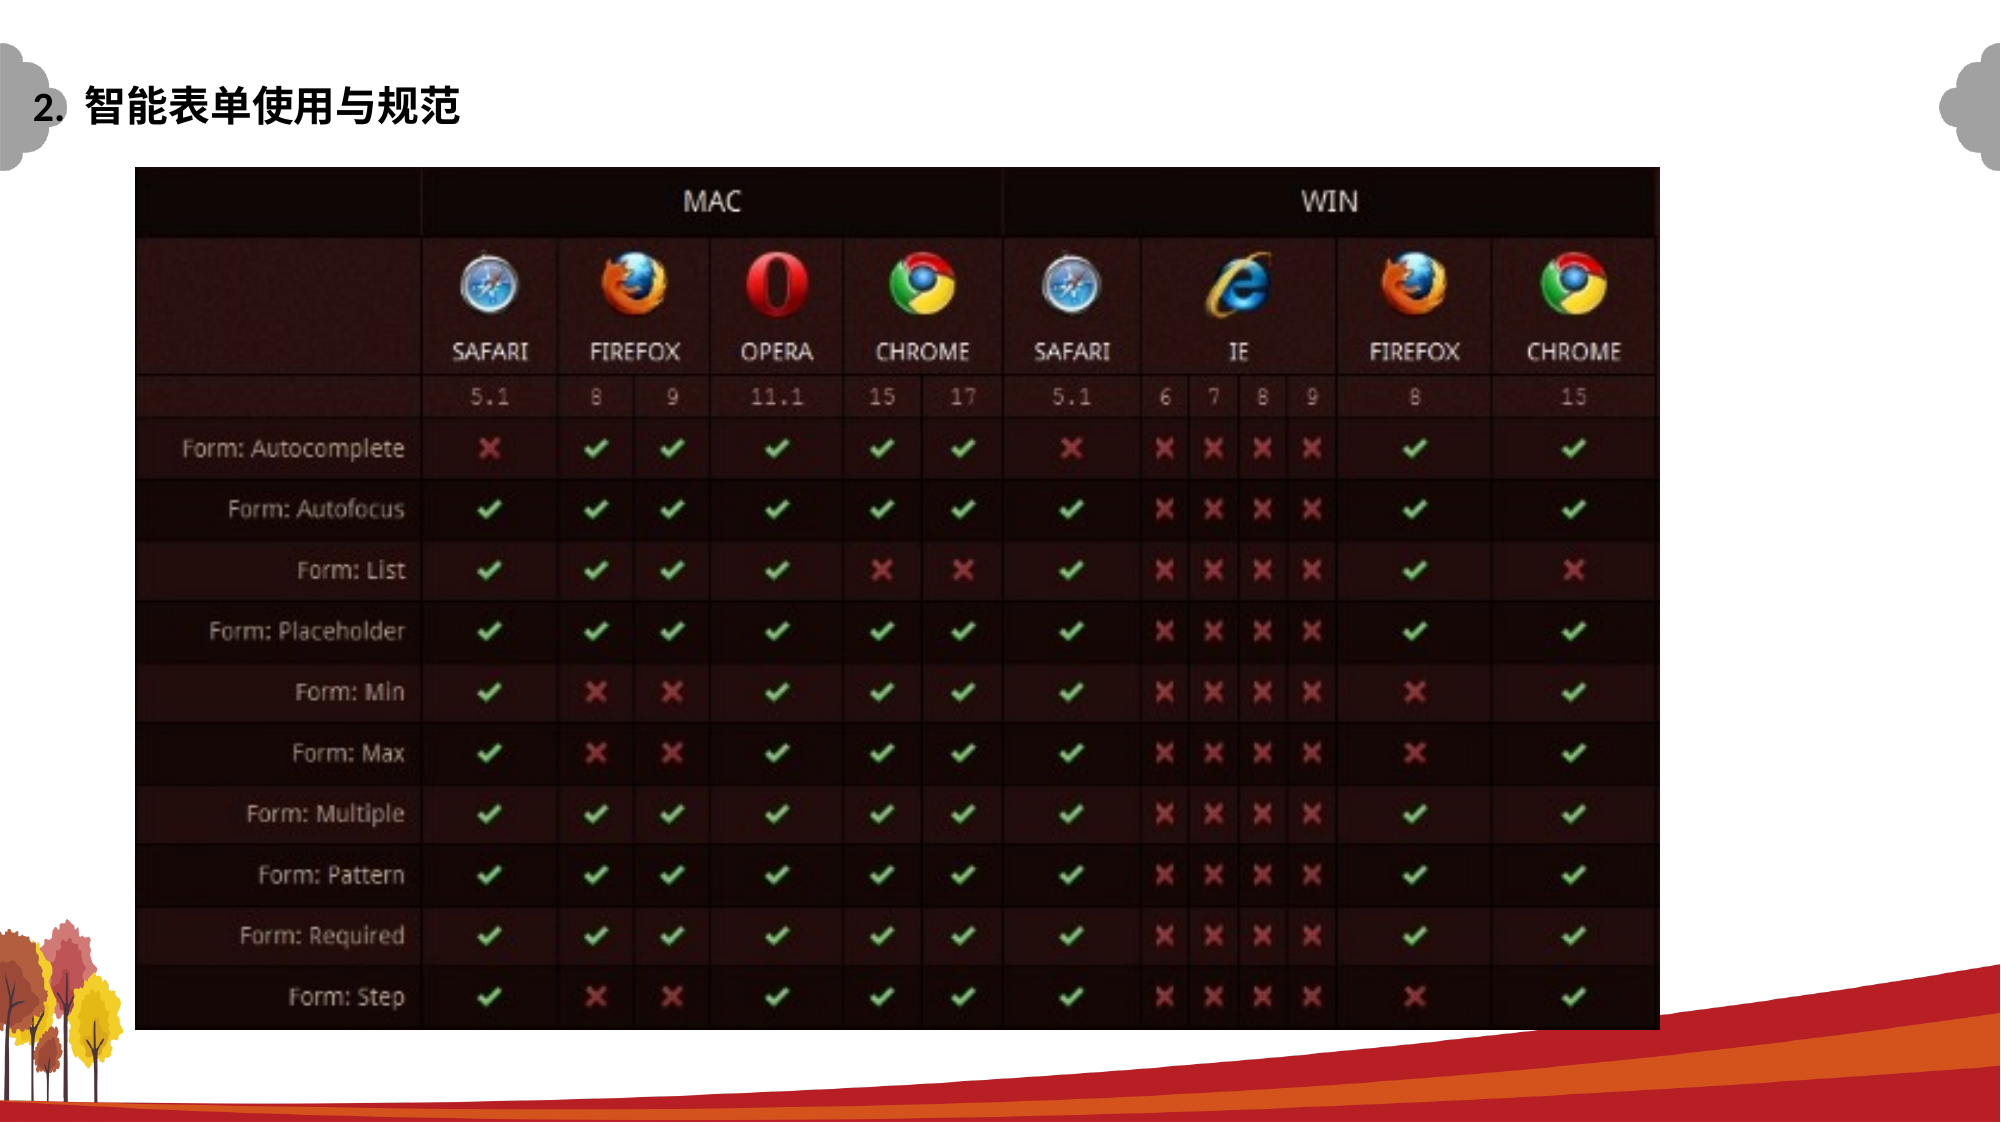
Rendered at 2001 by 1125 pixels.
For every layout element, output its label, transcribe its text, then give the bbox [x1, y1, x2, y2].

picture [0, 43, 67, 171]
text_box 2. 智能表单使用与规范 [18, 72, 626, 238]
picture [0, 167, 2000, 1122]
picture [1939, 43, 2000, 171]
